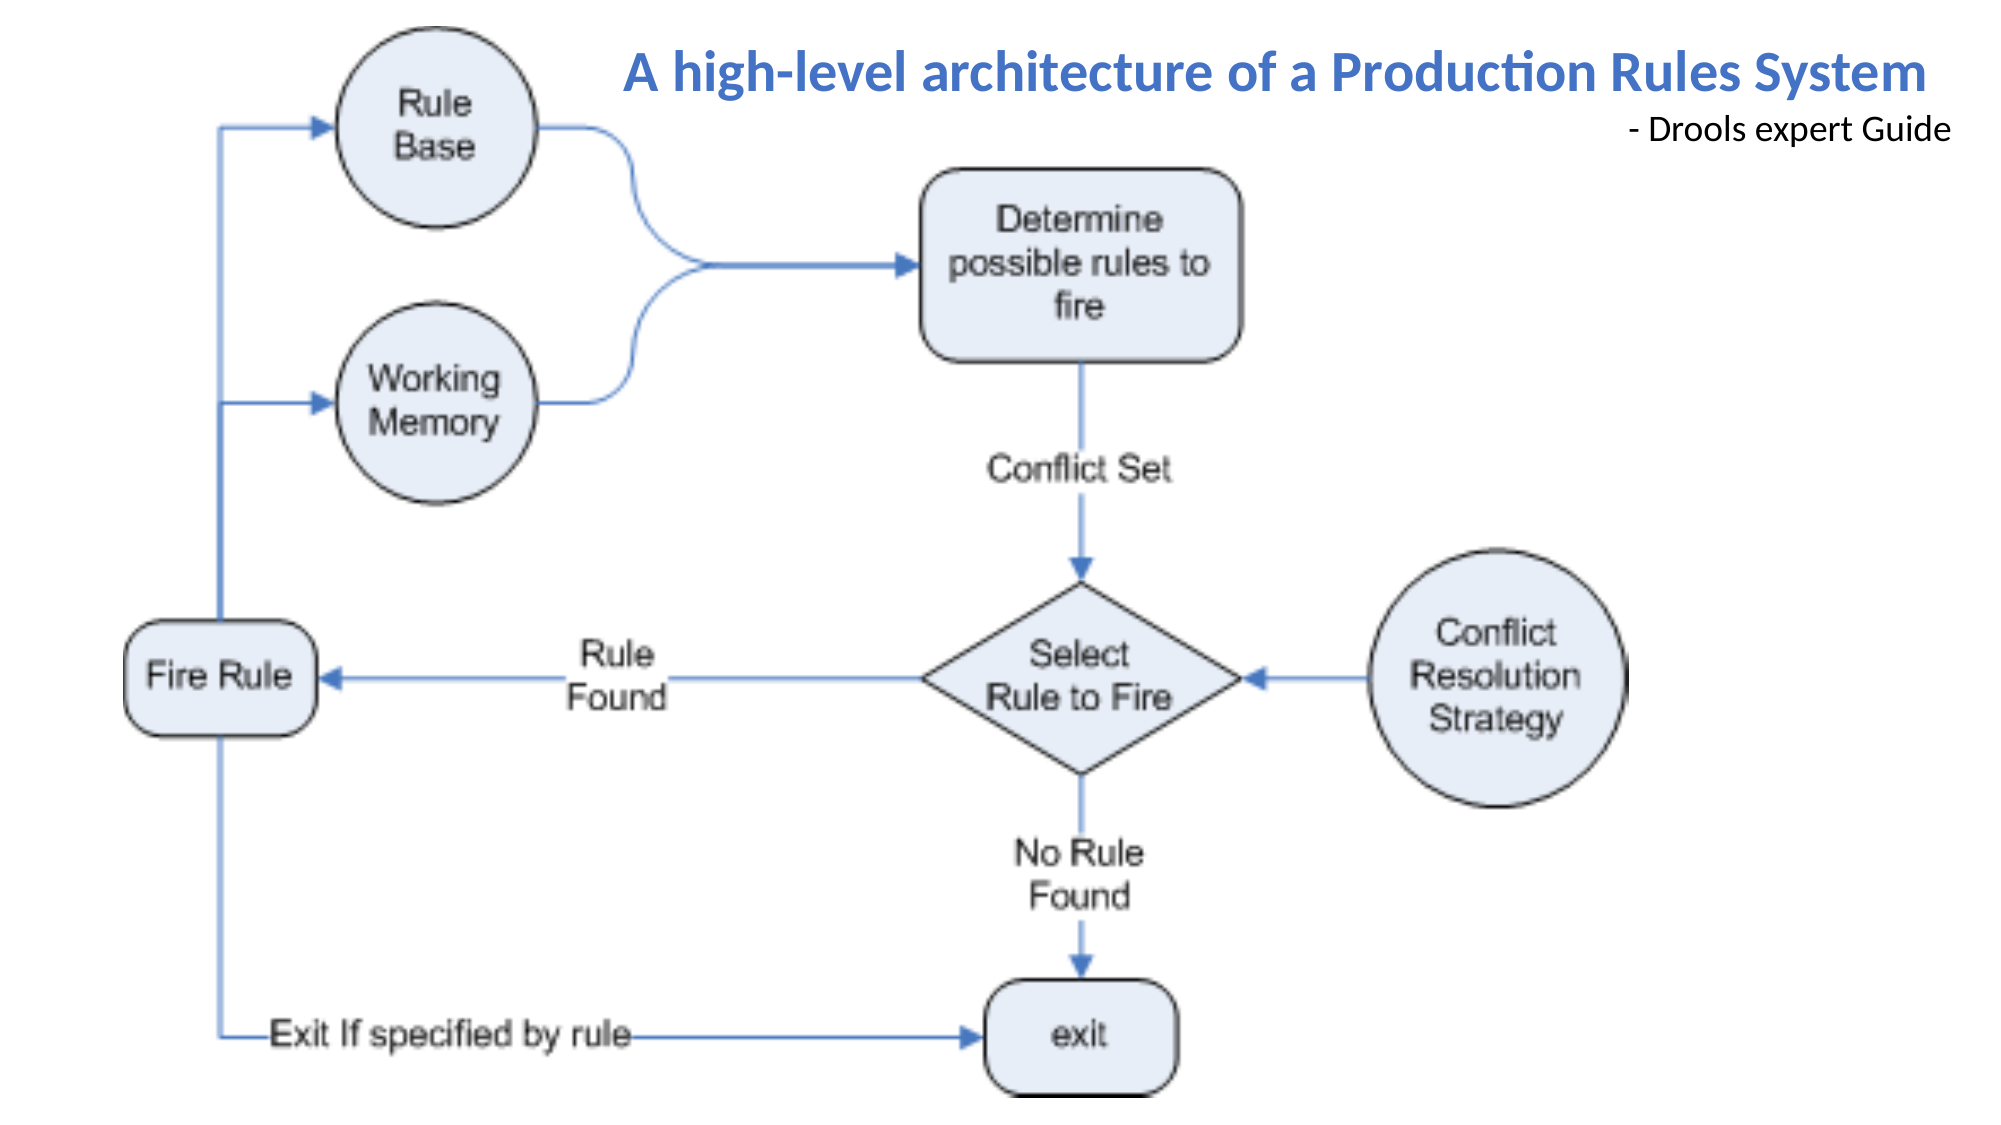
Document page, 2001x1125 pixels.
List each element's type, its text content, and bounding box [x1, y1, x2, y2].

text_box A high-level architecture of a Production Rules System - Drools expert Guide [1629, 26, 1967, 156]
picture [123, 26, 1629, 1099]
